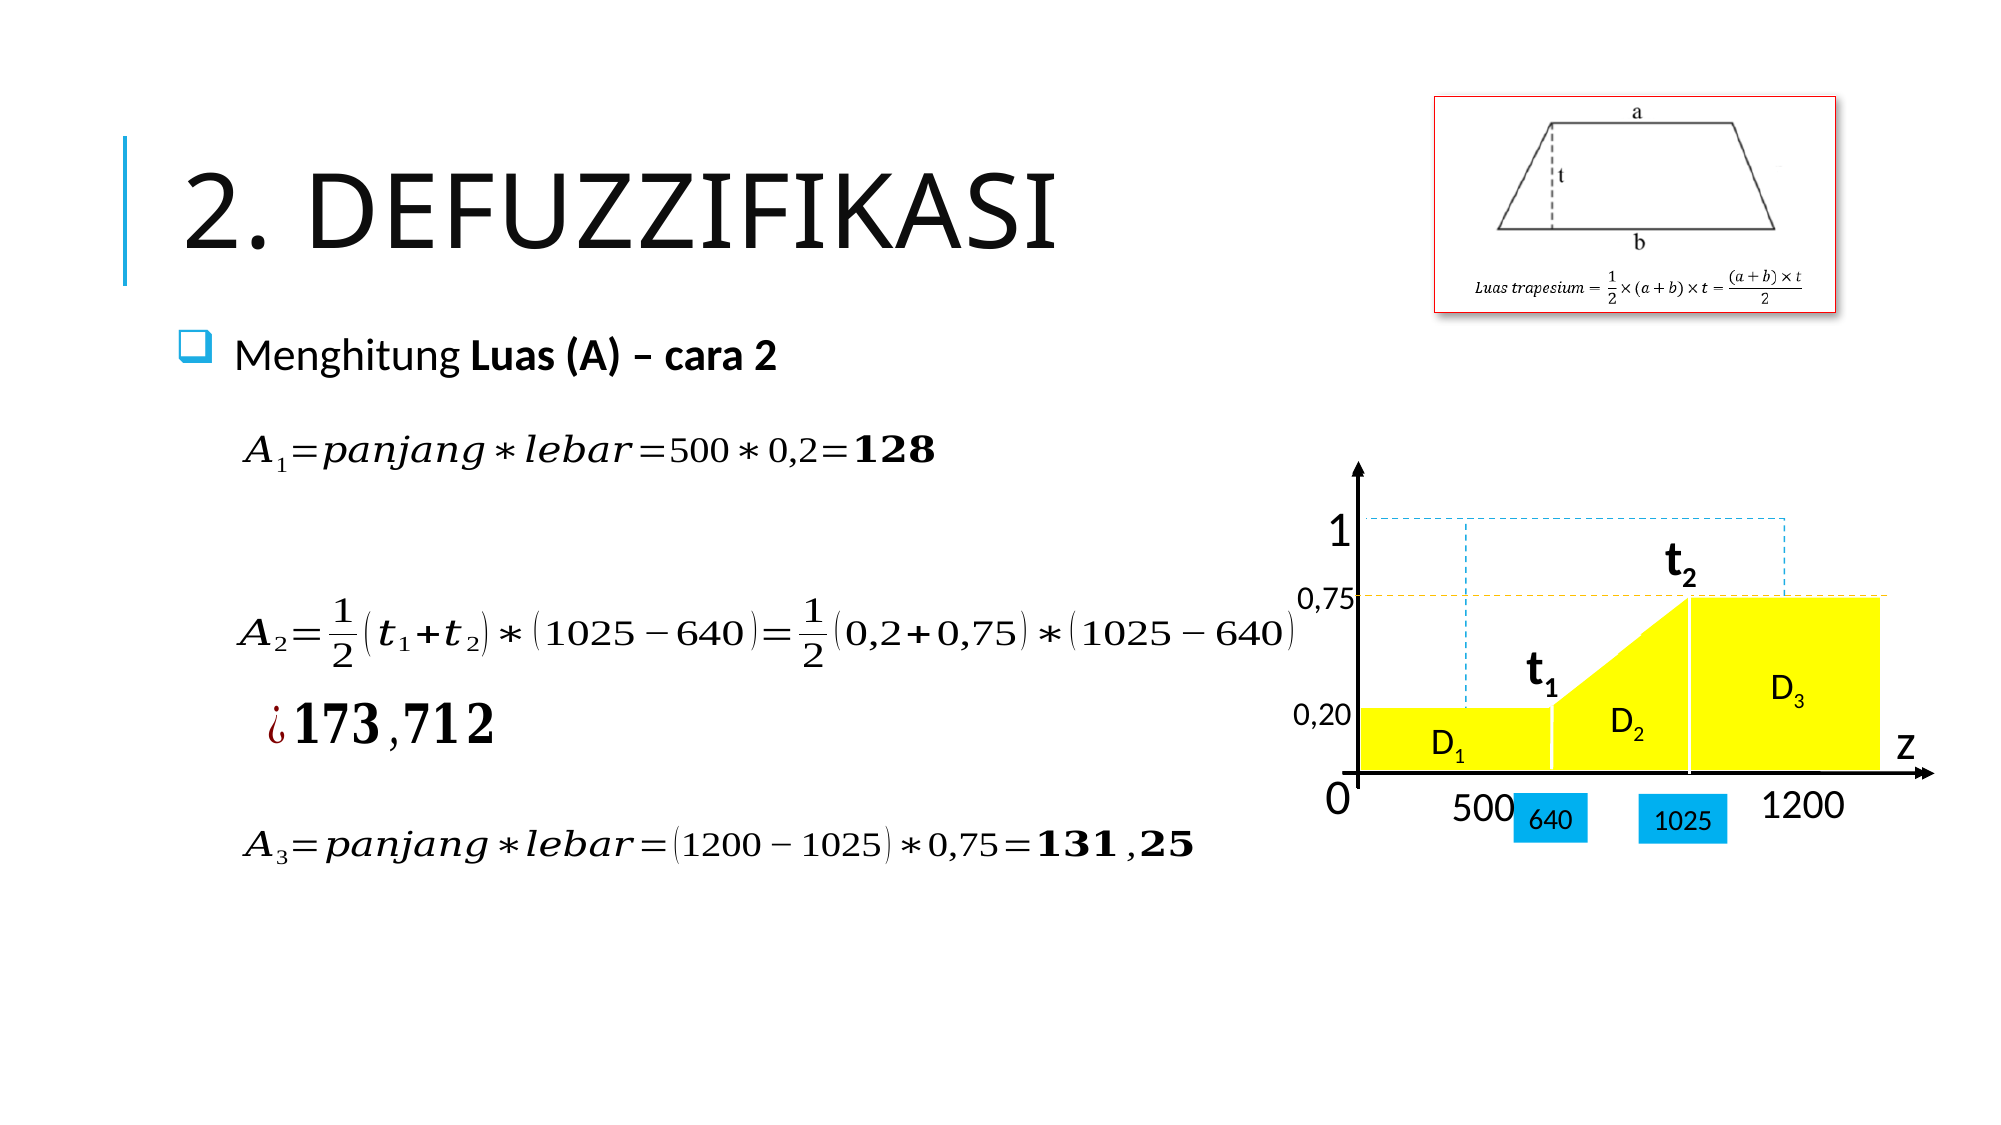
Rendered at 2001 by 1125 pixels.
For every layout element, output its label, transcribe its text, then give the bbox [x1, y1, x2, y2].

list Menghitung Luas (A) – cara 2 [168, 323, 1154, 438]
picture [1434, 95, 1836, 314]
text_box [1279, 461, 1935, 845]
title 2. Defuzzifikasi [168, 96, 1763, 342]
